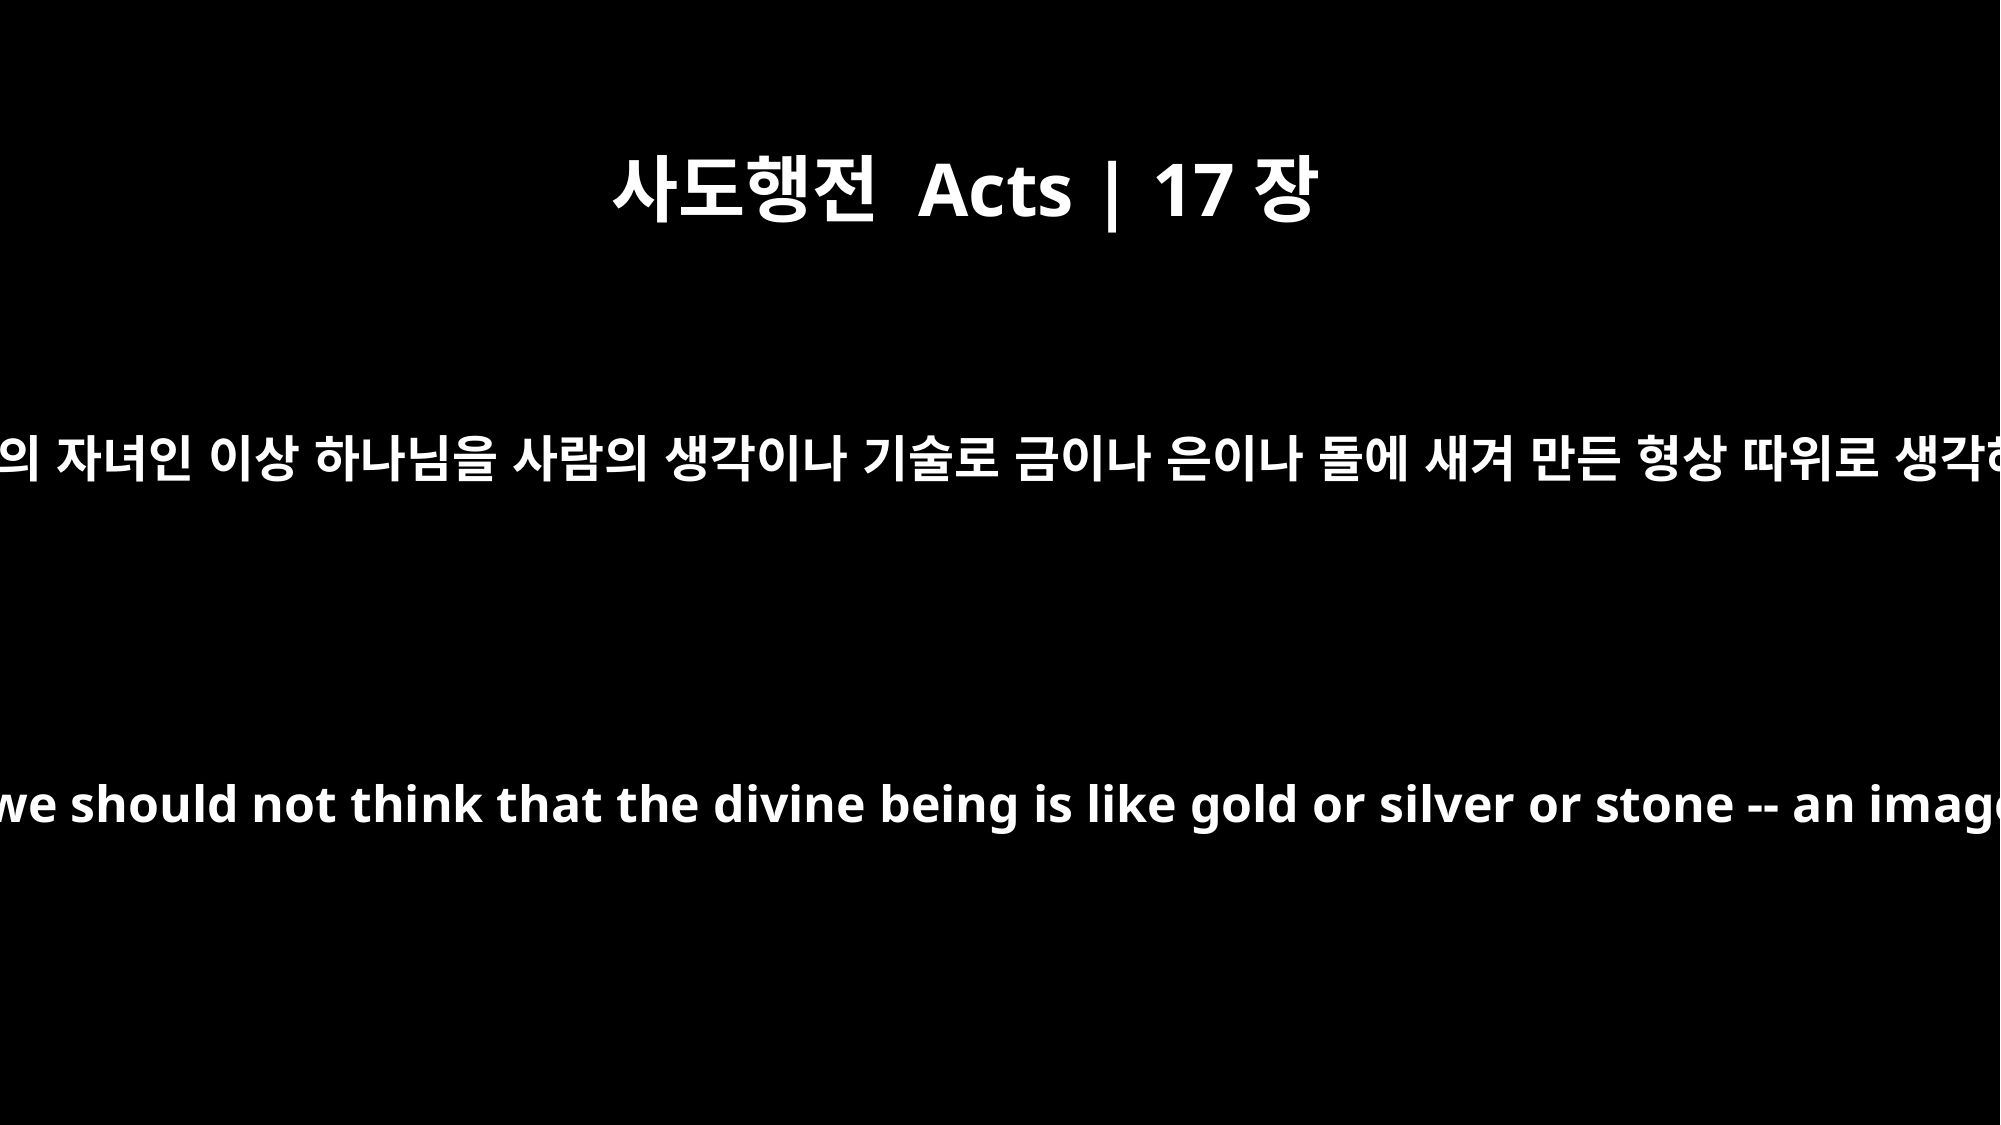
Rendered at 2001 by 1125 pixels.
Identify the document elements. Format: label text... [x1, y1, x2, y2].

text_box "Therefore since we are God's offspring, we should not think that the divine being is like gold or silver or stone -- an image made by man's design and skill. [0, 764, 2000, 840]
text_box 사도행전 Acts | 17장 [596, 136, 1336, 239]
text_box 29 그러니 우리가 하나님의 자녀인 이상 하나님을 사람의 생각이나 기술로 금이나 은이나 돌에 새겨 만든 형상 따위로 생각해서는 안 됩니다. [0, 359, 2000, 495]
